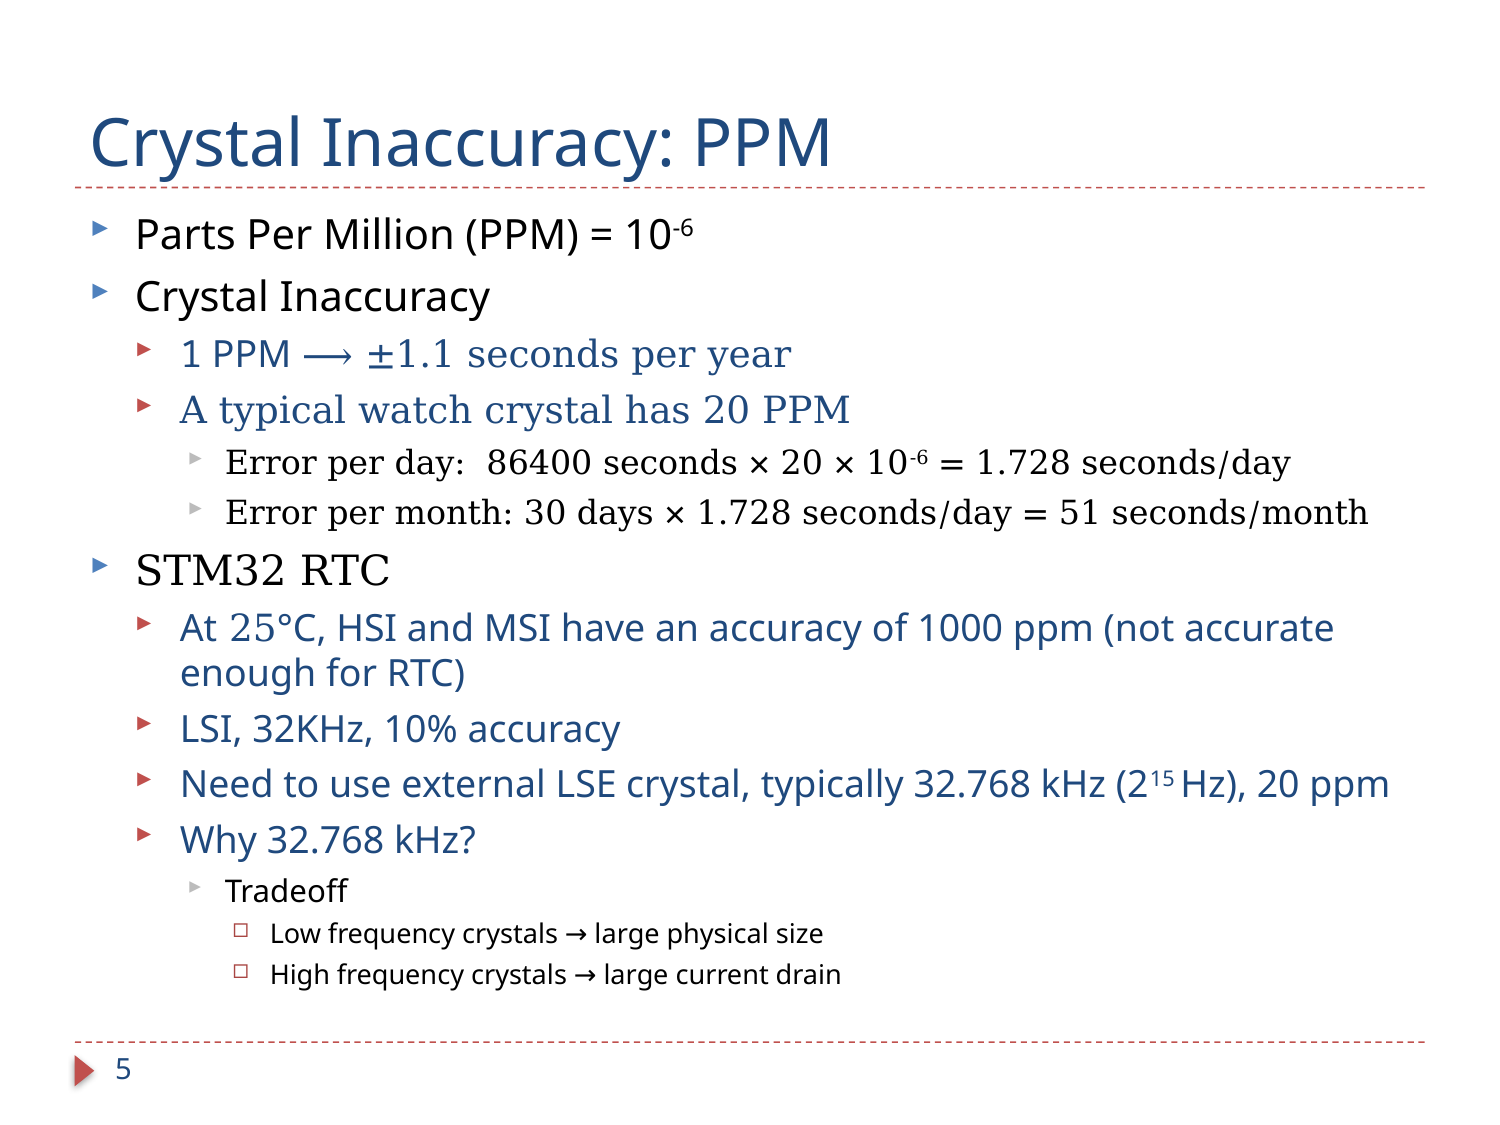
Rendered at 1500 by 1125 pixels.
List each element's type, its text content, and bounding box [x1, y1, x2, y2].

title Crystal Inaccuracy: PPM [75, 24, 1425, 188]
slide_number 5 [100, 1042, 426, 1103]
list Parts Per Million (PPM) = 10-6 Crystal Inaccuracy 1 PPM ⟶ ±1.1 seconds per year A typical watch crystal has 20 PPM Error per day: 86400 seconds × 20 × 10-6 = 1.728 seconds/day Error per month: 30 days × 1.728 seconds/day = 51 seconds/month STM32 RTC At 25°C, HSI and MSI have an accuracy of 1000 ppm (not accurate enough for RTC) LSI, 32KHz, 10% accuracy Need to use external LSE crystal, typically 32.768 kHz (215 Hz), 20 ppm Why 32.768 kHz? Tradeoff Low frequency crystals → large physical size High frequency crystals → large current drain [75, 200, 1475, 1010]
